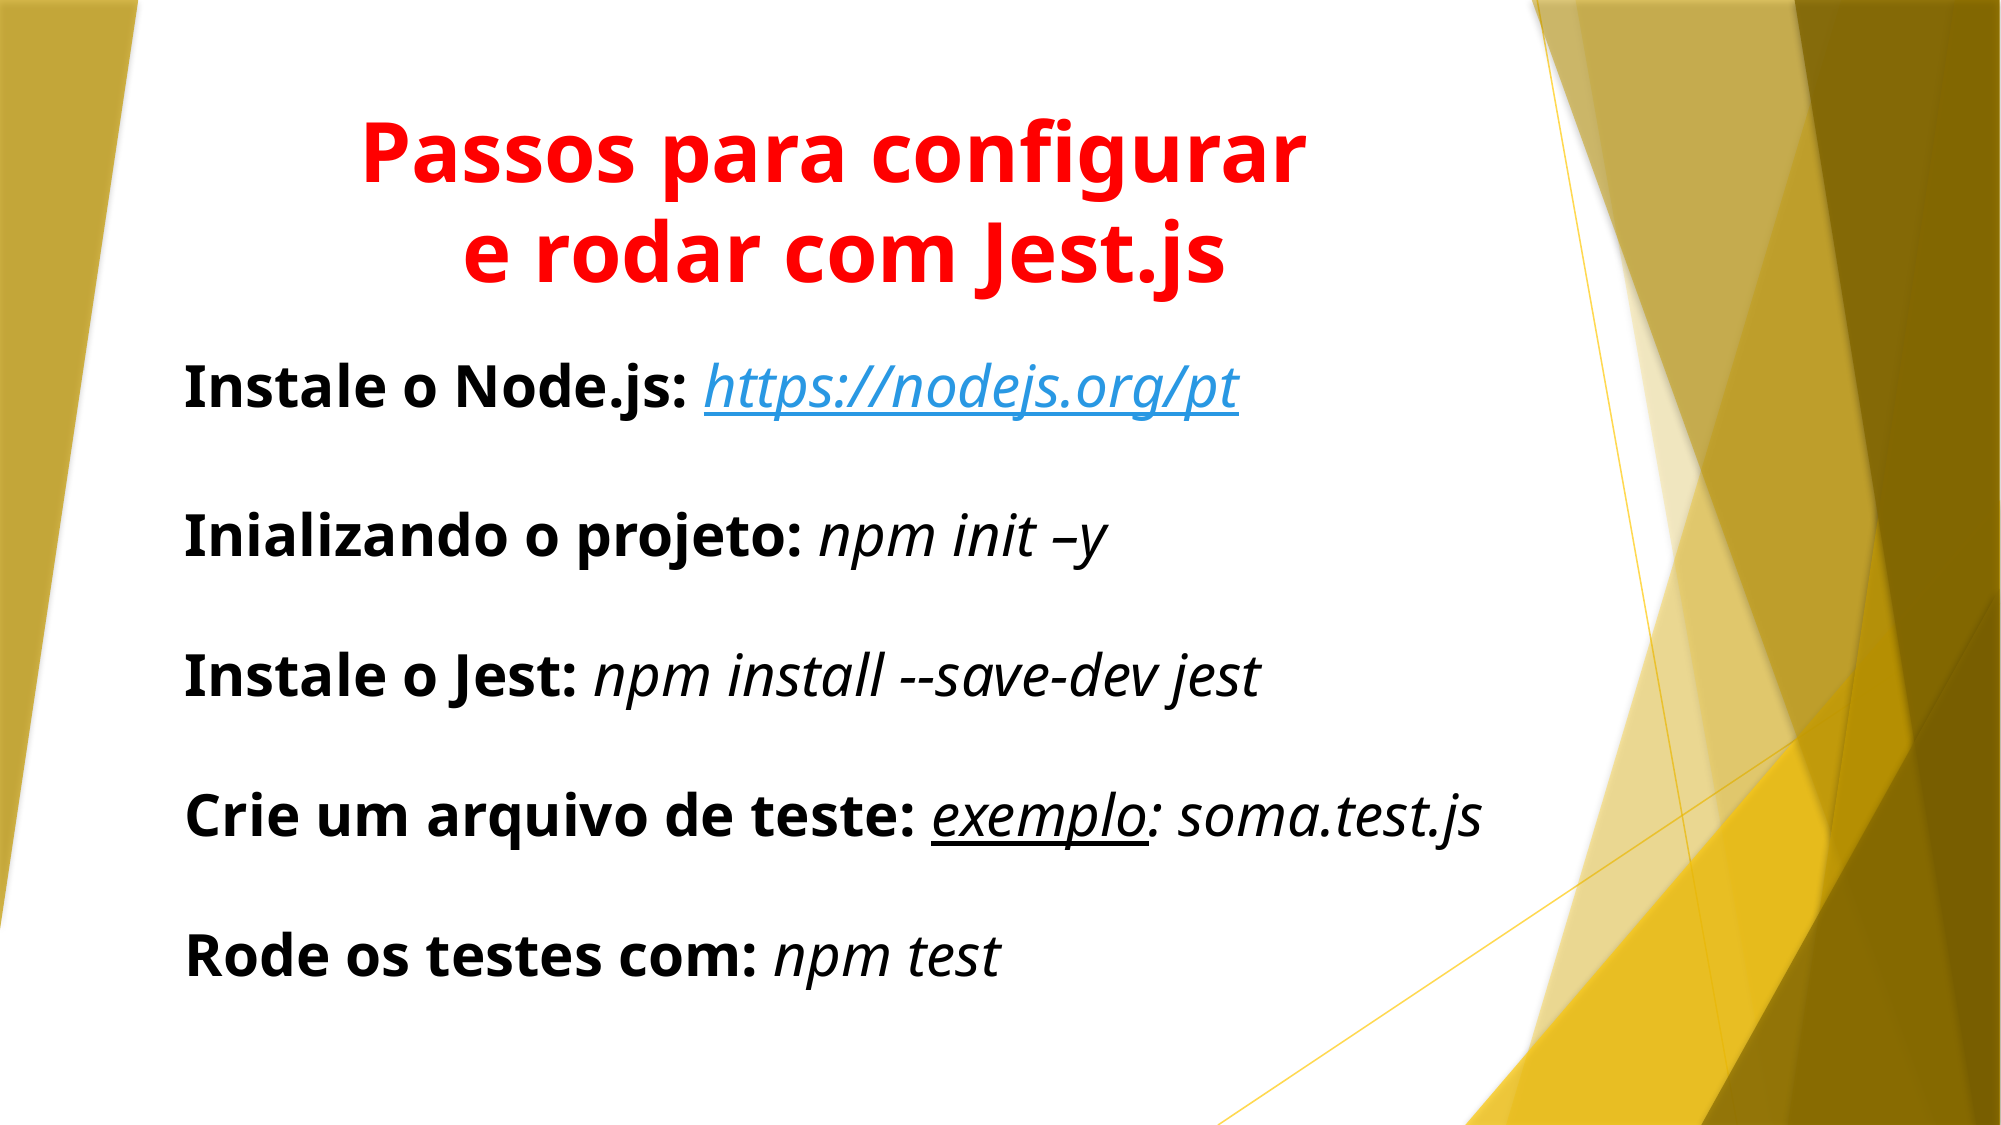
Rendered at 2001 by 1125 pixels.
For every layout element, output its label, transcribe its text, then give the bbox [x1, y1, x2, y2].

text_box Passos para configurar e rodar com Jest.js [130, 91, 1560, 307]
text_box Instale o Node.js: https://nodejs.org/pt Inializando o projeto: npm init –y Instale o Jest: npm install --save-dev jest Crie um arquivo de teste: exemplo: soma.test.js Rode os testes com: npm test [170, 341, 1521, 996]
